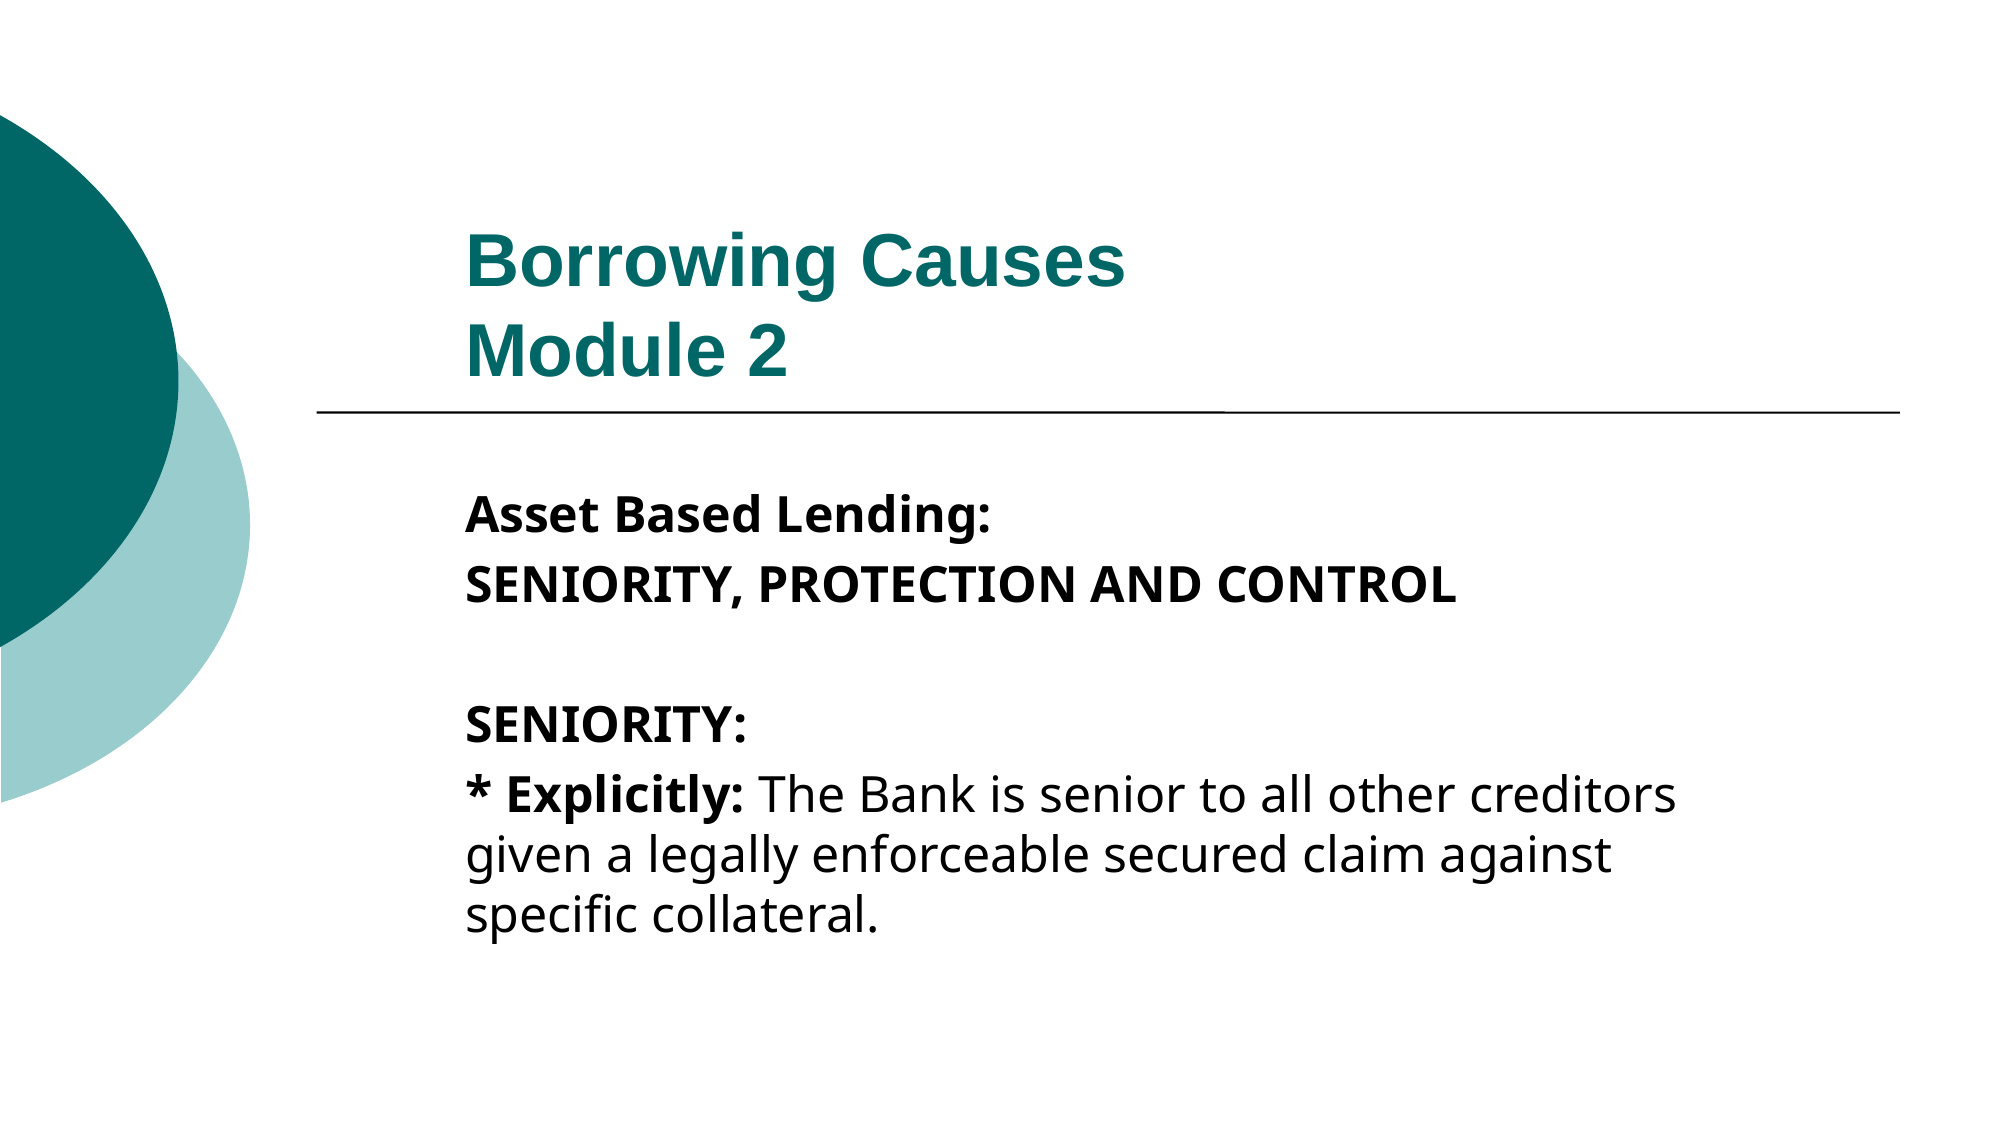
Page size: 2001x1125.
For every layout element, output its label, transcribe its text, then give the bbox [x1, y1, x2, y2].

title Borrowing Causes Module 2 [450, 161, 1675, 399]
subtitle Asset Based Lending: SENIORITY, PROTECTION AND CONTROL SENIORITY: * Explicitly: The Bank is senior to all other creditors given a legally enforceable secured claim against specific collateral. [450, 474, 1700, 1025]
